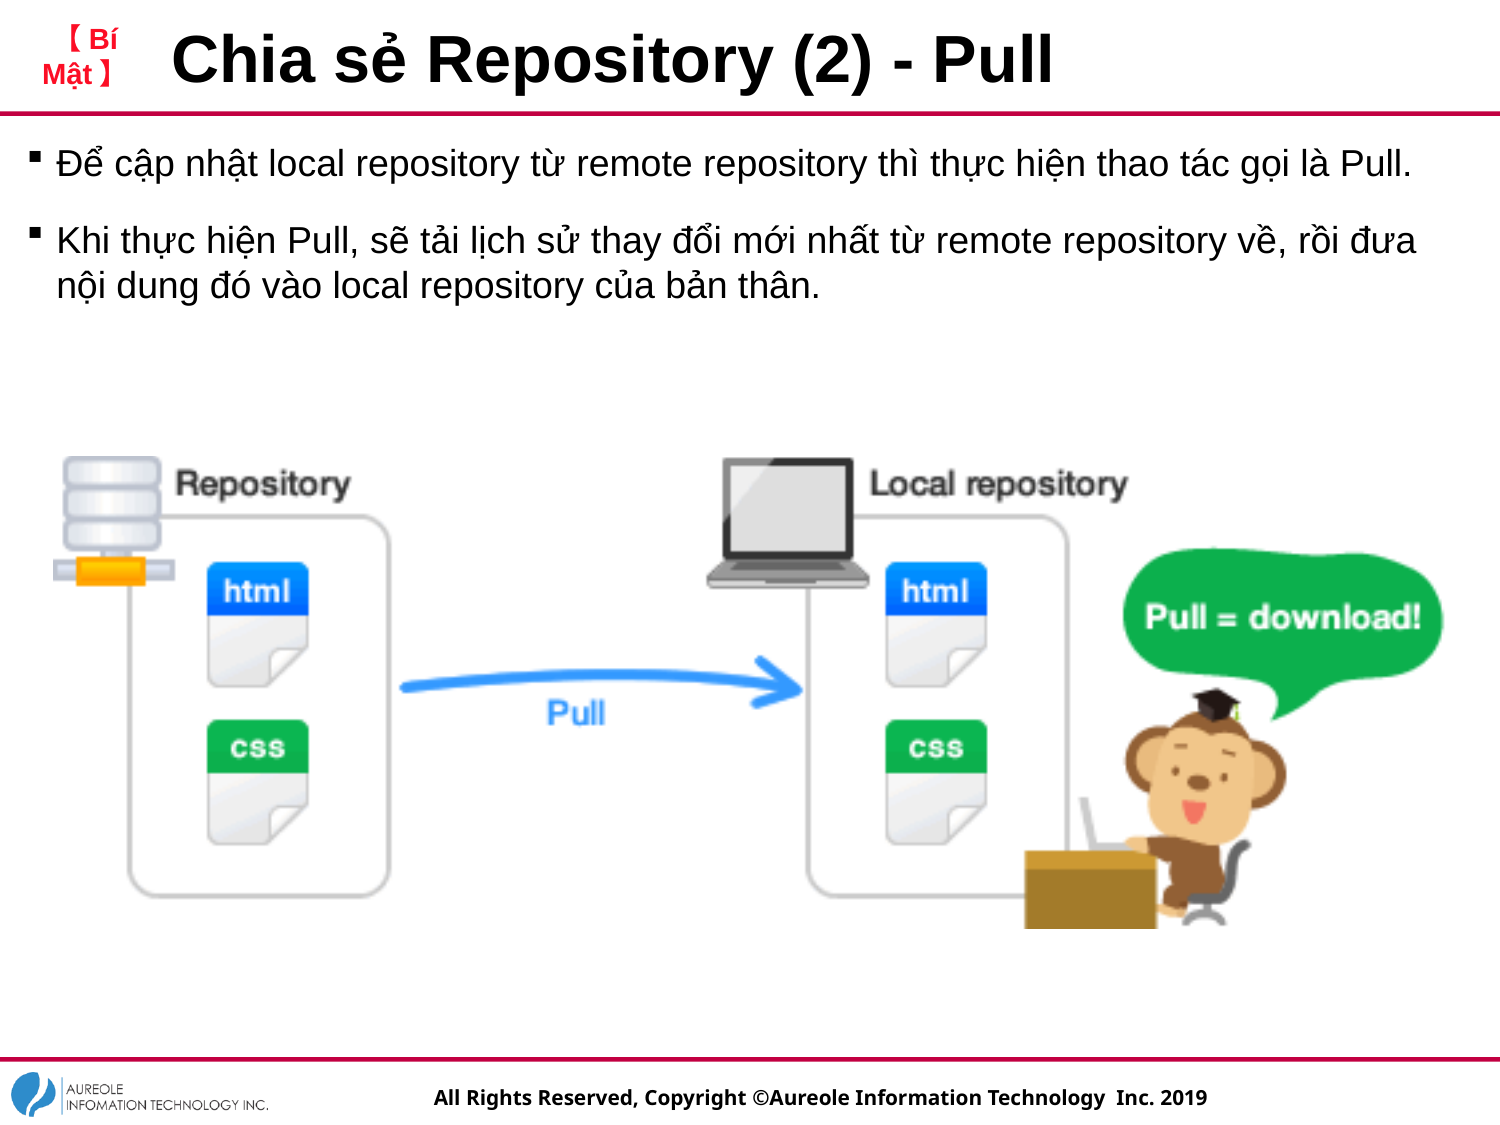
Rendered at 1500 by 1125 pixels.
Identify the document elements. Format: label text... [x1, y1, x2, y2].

title Chia sẻ Repository (2) - Pull [155, 9, 1486, 103]
list Để cập nhật local repository từ remote repository thì thực hiện thao tác gọi là Pull. Khi thực hiện Pull, sẽ tải lịch sử thay đổi mới nhất từ remote repository về, rồi đưa nội dung đó vào local repository của bản thân. [11, 137, 1489, 1025]
picture [11, 1072, 268, 1117]
picture [52, 455, 1450, 929]
